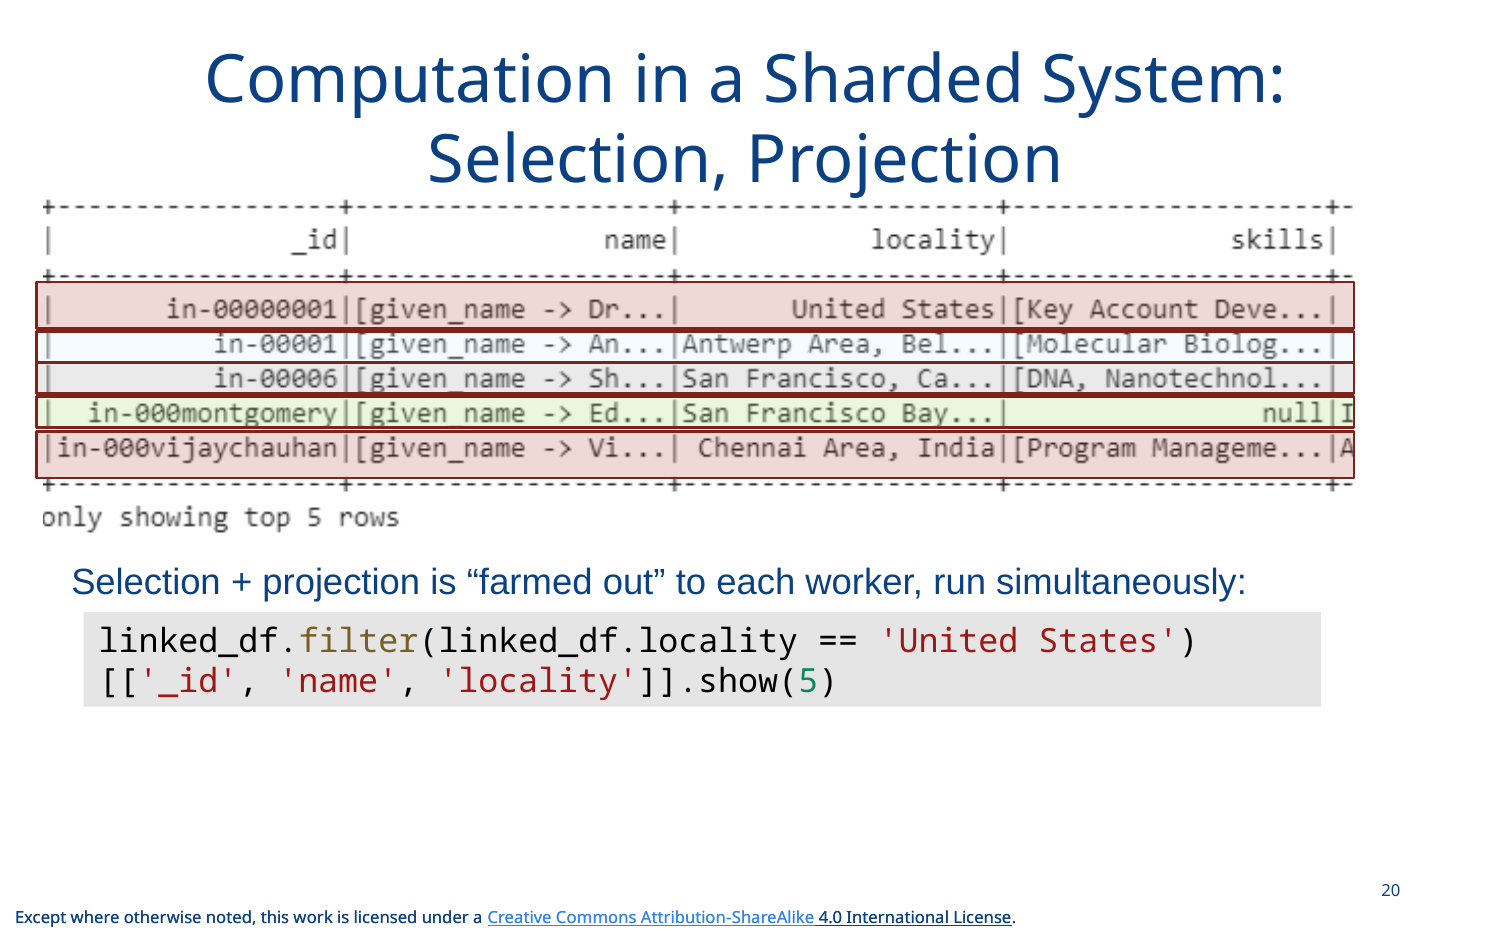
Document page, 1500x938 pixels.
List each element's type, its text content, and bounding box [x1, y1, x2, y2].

list Selection + projection is “farmed out” to each worker, run simultaneously: [56, 530, 1395, 630]
text_box [35, 330, 43, 361]
text_box [35, 395, 43, 429]
picture [43, 182, 1355, 545]
text_box [35, 361, 43, 395]
title Computation in a Sharded System: Selection, Projection [77, 26, 1416, 205]
text_box [35, 281, 43, 330]
text_box [35, 430, 43, 479]
text_box linked_df.filter(linked_df.locality == 'United States')[['_id', 'name', 'locality']].show(5) [83, 612, 1322, 707]
slide_number 20 [1347, 866, 1416, 917]
